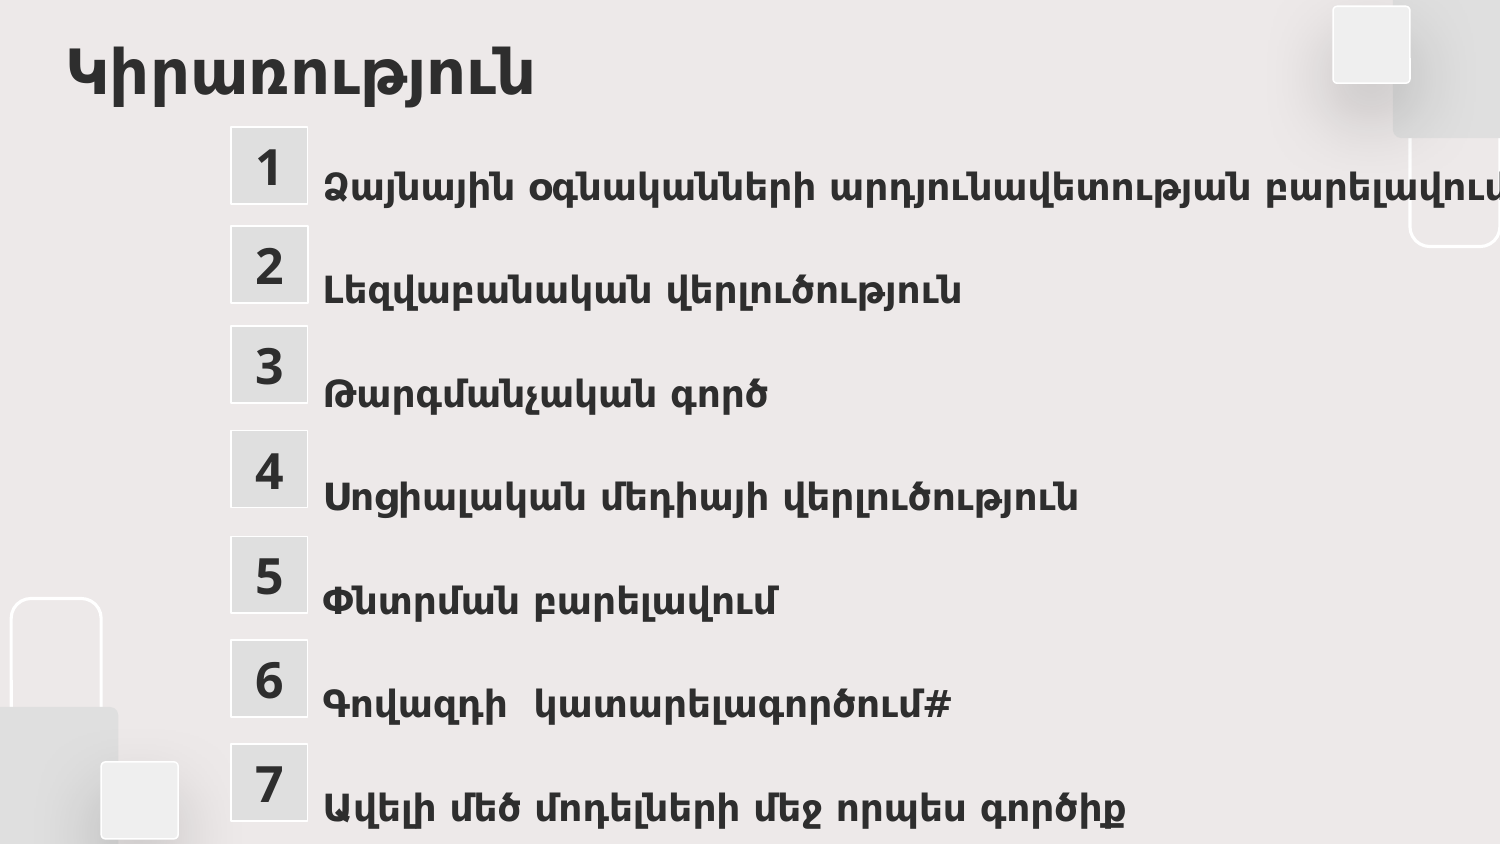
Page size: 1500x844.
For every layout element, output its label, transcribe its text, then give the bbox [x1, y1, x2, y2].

text_box 3 [230, 325, 308, 403]
text_box 2 [231, 225, 309, 303]
text_box 4 [230, 430, 308, 508]
title Կիրառություն [50, 16, 1315, 121]
title Ձայնային օգնականների արդյունավետության բարելավում Լեզվաբանական վերլուծություն Թարգմանչական գործ Սոցիալական մեդիայի վերլուծություն Փնտրման բարելավում Գովազդի կատարելագործում# Ավելի մեծ մոդելների մեջ որպես գործիք [307, 120, 1500, 844]
text_box 6 [230, 639, 308, 717]
text_box 1 [230, 126, 308, 204]
text_box 7 [230, 743, 308, 821]
text_box 5 [230, 536, 308, 614]
